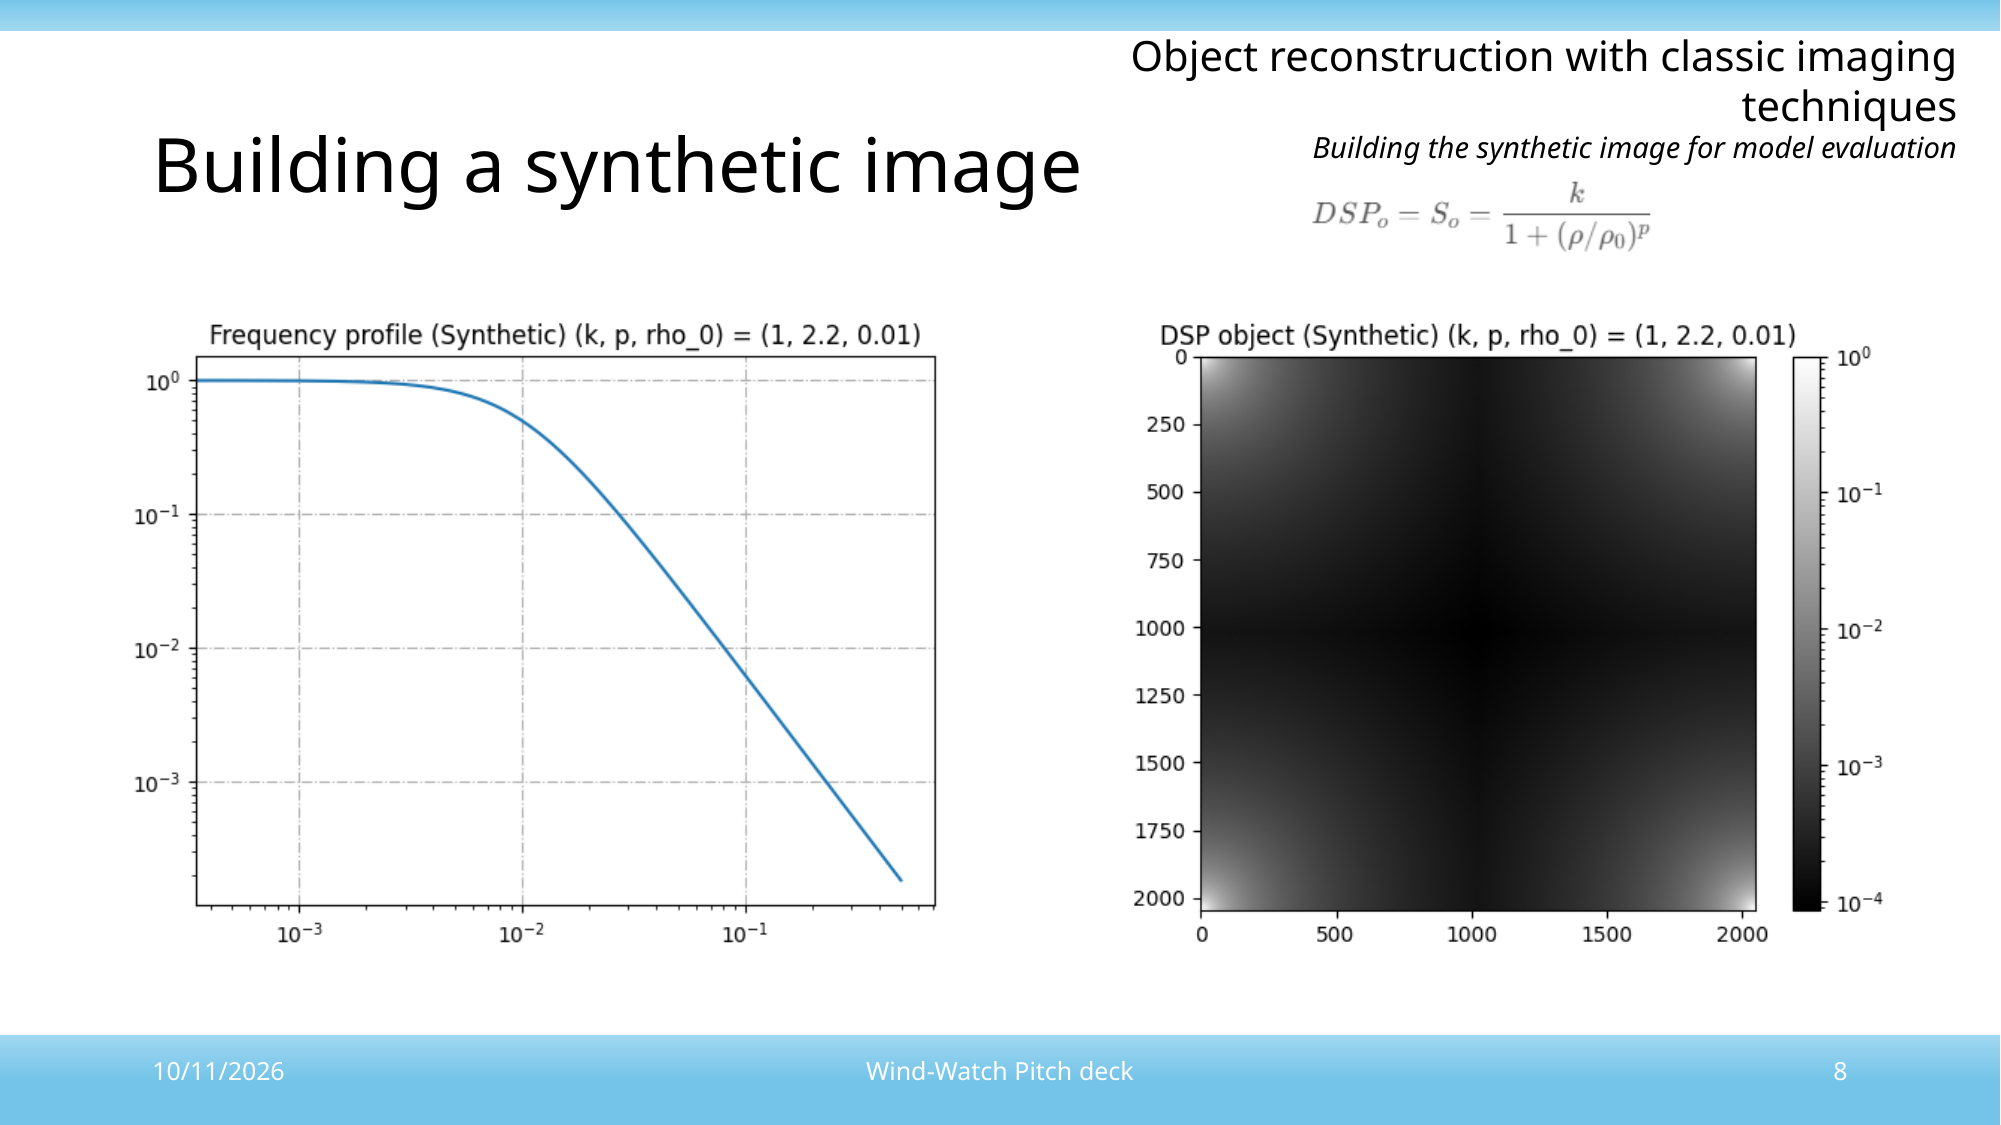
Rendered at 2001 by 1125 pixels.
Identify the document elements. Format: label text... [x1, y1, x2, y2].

picture [1039, 269, 2000, 991]
picture [1260, 160, 1700, 267]
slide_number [137, 1042, 588, 1103]
footer Wind-Watch Pitch deck [662, 1042, 1338, 1103]
title Building a synthetic image [137, 59, 1863, 278]
text_box Object reconstruction with classic imaging techniques Building the synthetic image for model evaluation [935, 22, 1973, 173]
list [77, 269, 1031, 985]
slide_number 8 [1412, 1042, 1863, 1103]
